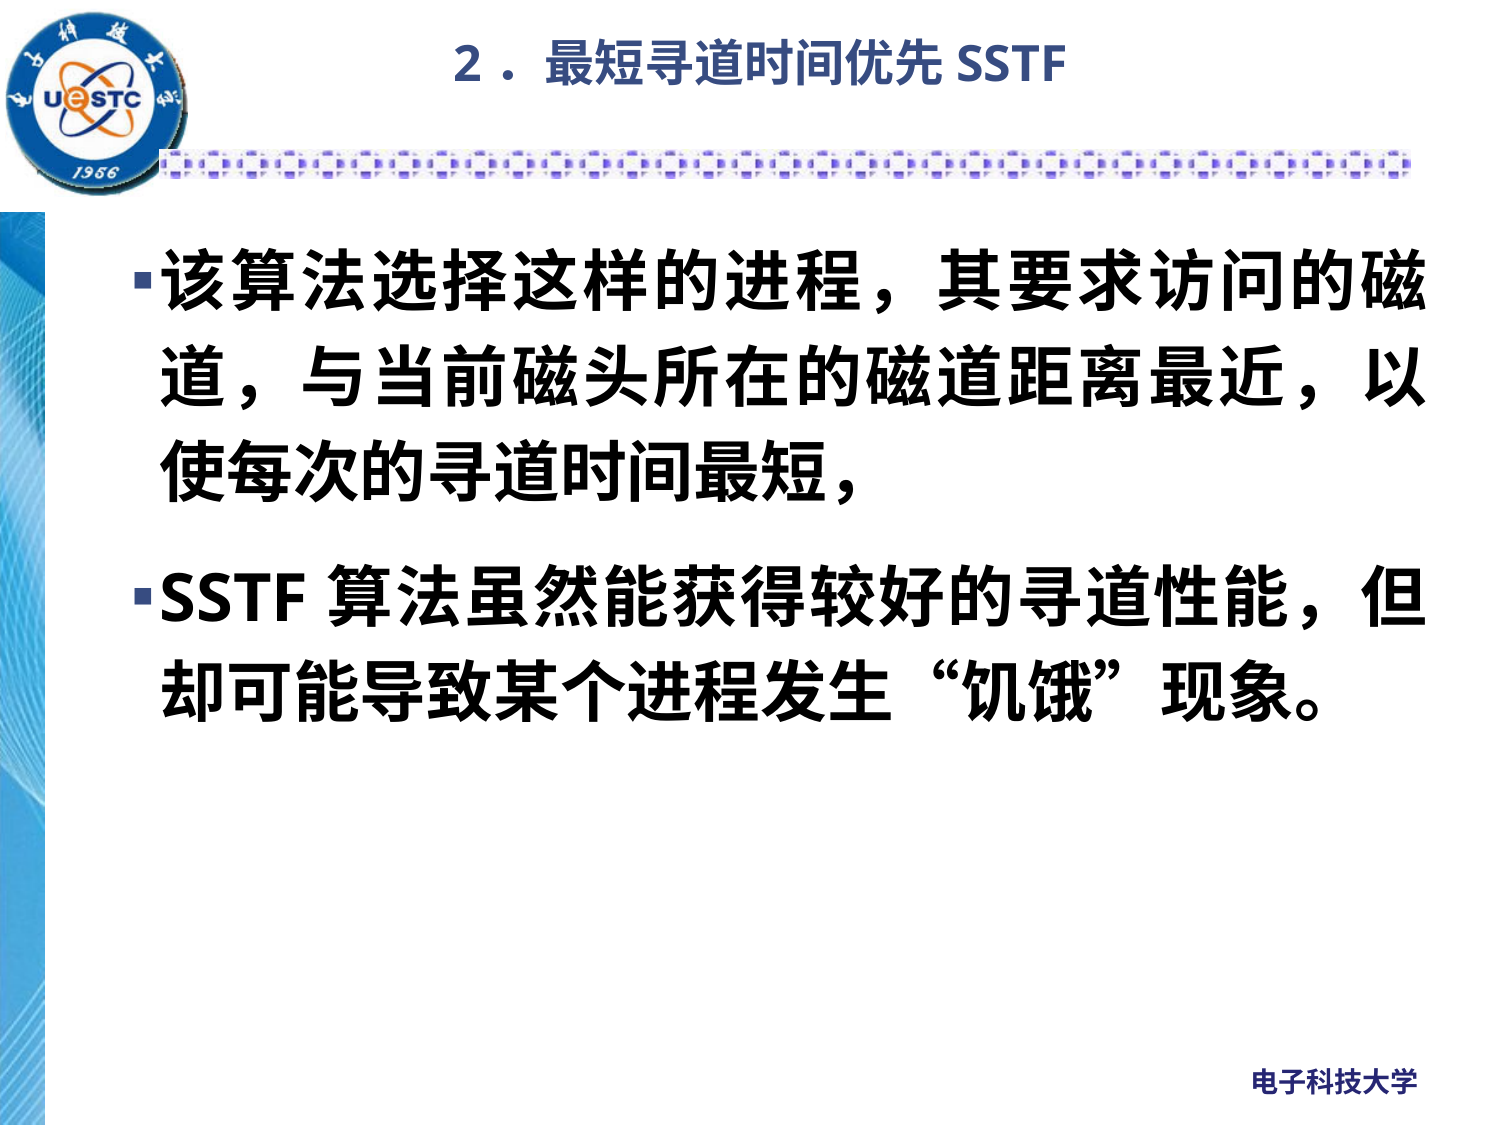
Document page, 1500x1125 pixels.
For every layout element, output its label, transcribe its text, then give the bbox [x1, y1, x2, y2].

list 该算法选择这样的进程，其要求访问的磁道，与当前磁头所在的磁道距离最近，以使每次的寻道时间最短， SSTF算法虽然能获得较好的寻道性能，但却可能导致某个进程发生“饥饿”现象。 [116, 215, 1442, 1062]
picture [5, 0, 1411, 197]
picture [0, 212, 45, 1125]
title 2．最短寻道时间优先SSTF [159, 31, 1362, 122]
